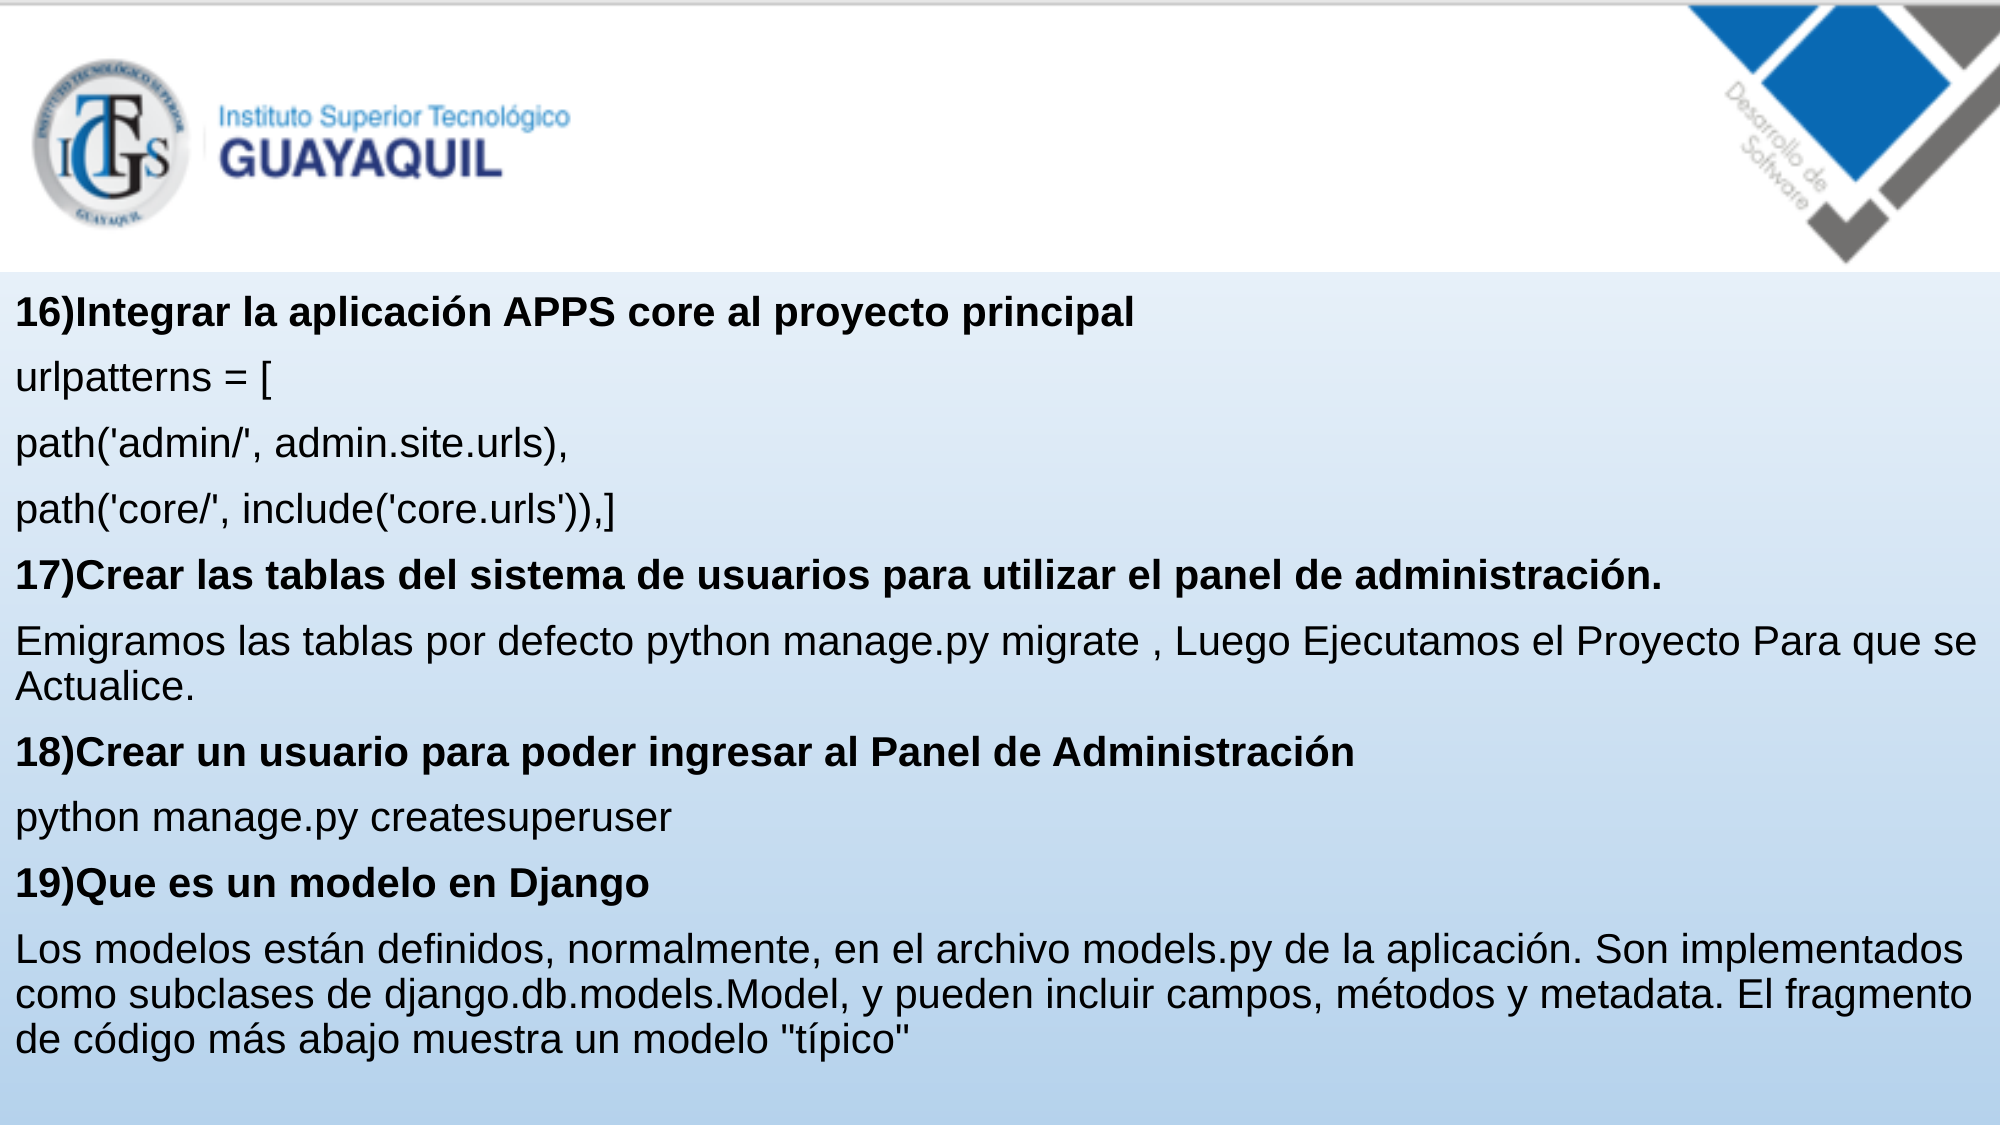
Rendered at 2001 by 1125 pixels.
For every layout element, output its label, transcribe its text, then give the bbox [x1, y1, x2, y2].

subtitle 16)Integrar la aplicación APPS core al proyecto principal urlpatterns = [ path('admin/', admin.site.urls), path('core/', include('core.urls')),] 17)Crear las tablas del sistema de usuarios para utilizar el panel de administración. Emigramos las tablas por defecto python manage.py migrate , Luego Ejecutamos el Proyecto Para que se Actualice. 18)Crear un usuario para poder ingresar al Panel de Administración python manage.py createsuperuser 19)Que es un modelo en Django Los modelos están definidos, normalmente, en el archivo models.py de la aplicación. Son implementados como subclases de django.db.models.Model, y pueden incluir campos, métodos y metadata. El fragmento de código más abajo muestra un modelo "típico" [0, 282, 2000, 994]
picture [0, 0, 2000, 272]
